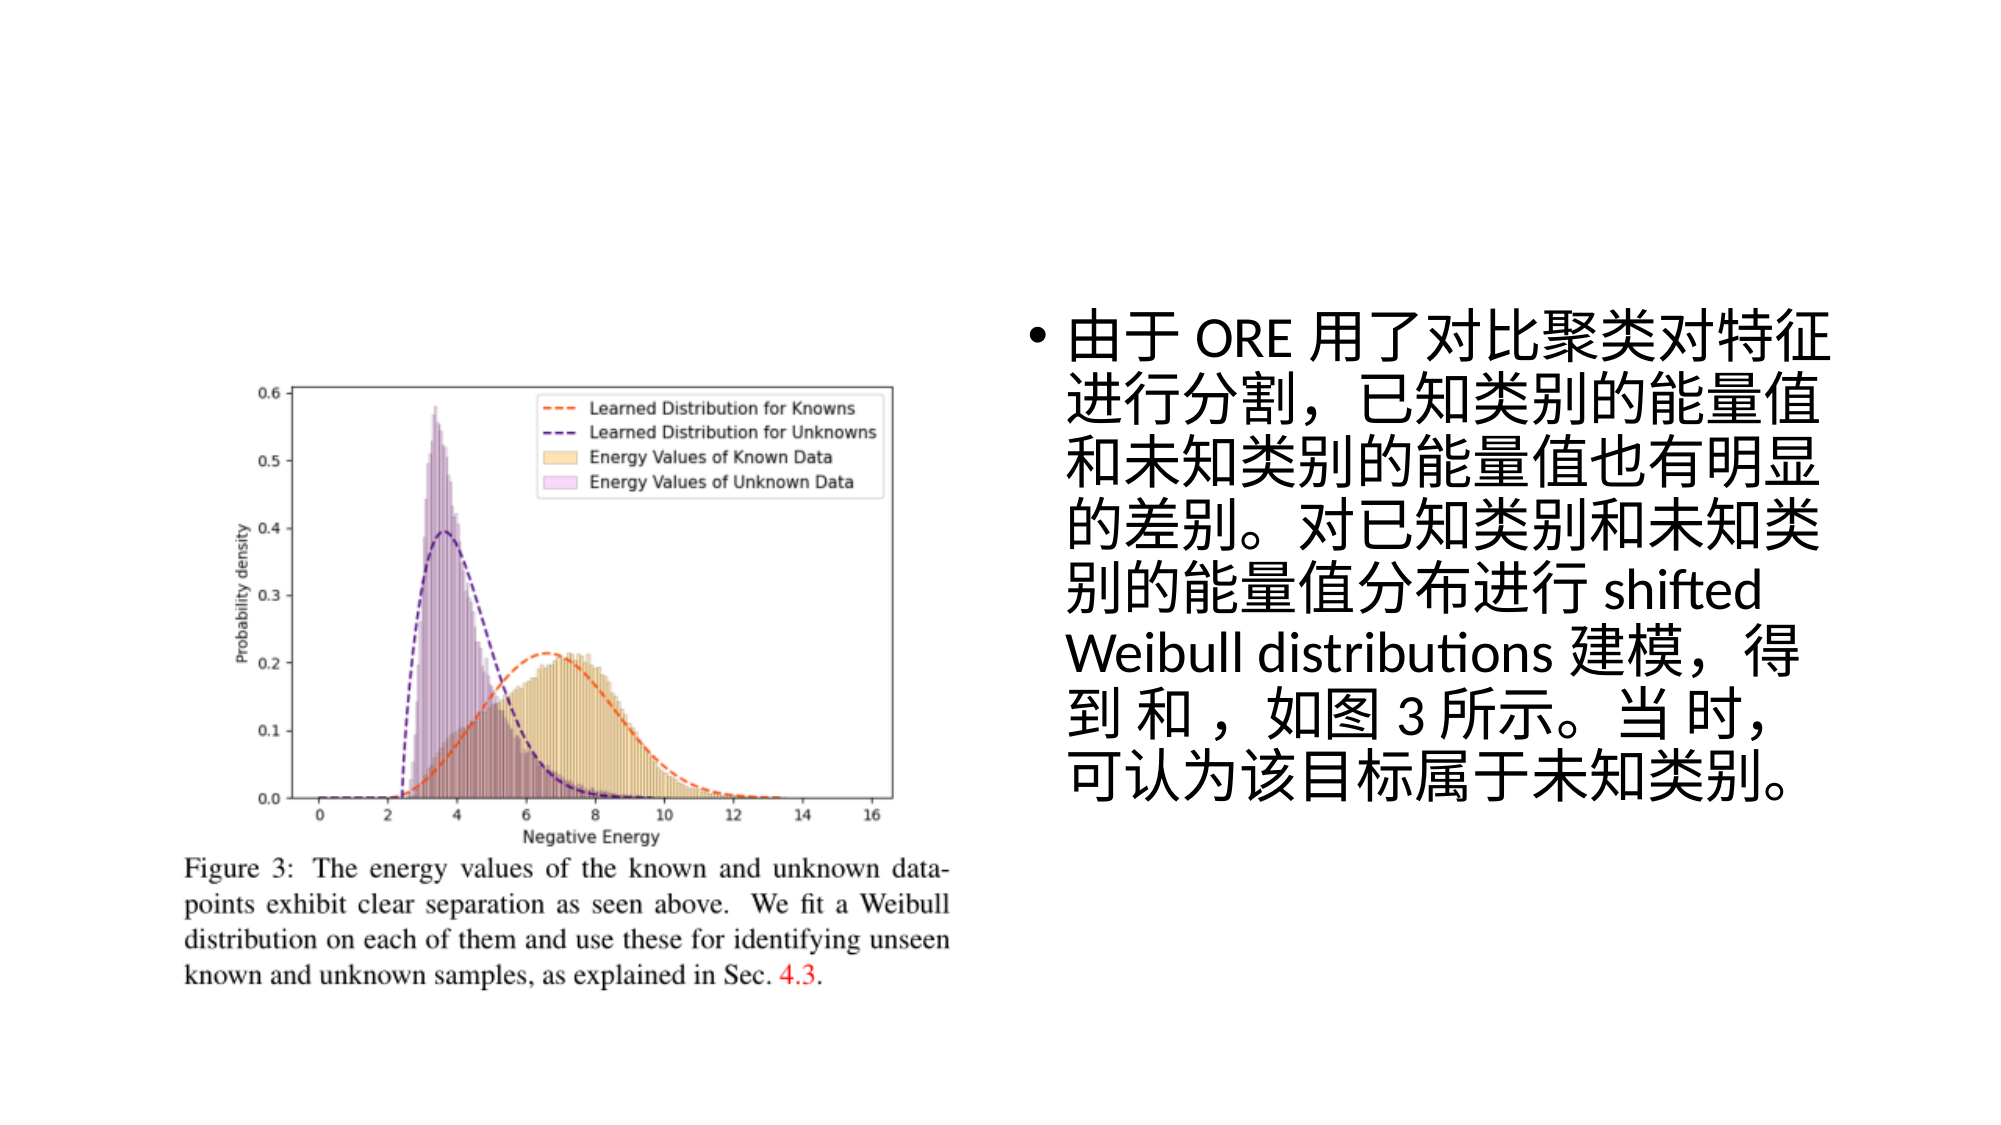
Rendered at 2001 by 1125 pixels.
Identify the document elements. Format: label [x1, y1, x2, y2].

picture [137, 331, 983, 1014]
